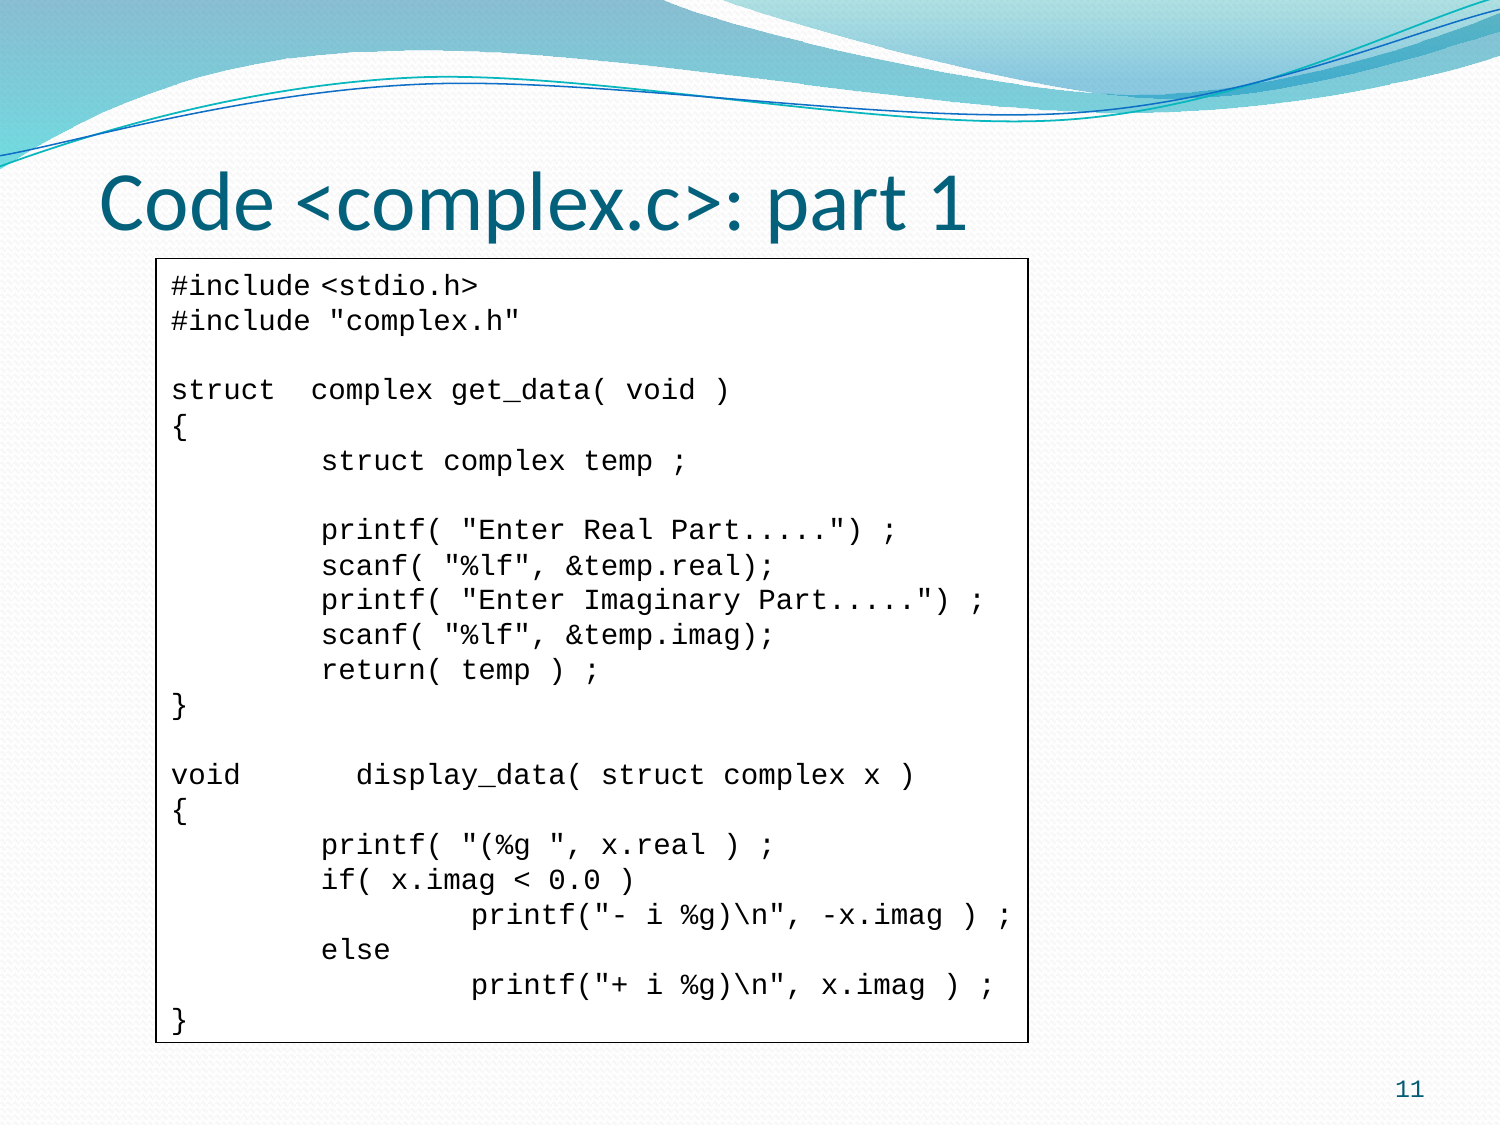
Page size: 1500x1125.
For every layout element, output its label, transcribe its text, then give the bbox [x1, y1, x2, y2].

text_box #include <stdio.h> #include "complex.h" struct complex get_data( void ) { struct complex temp ; printf( "Enter Real Part.....") ; scanf( "%lf", &temp.real); printf( "Enter Imaginary Part.....") ; scanf( "%lf", &temp.imag); return( temp ) ; } void display_data( struct complex x ) { printf( "(%g ", x.real ) ; if( x.imag < 0.0 ) printf("- i %g)\n", -x.imag ) ; else printf("+ i %g)\n", x.imag ) ; } [156, 258, 1029, 1043]
title Code <complex.c>: part 1 [99, 137, 1450, 247]
slide_number 11 [1299, 1042, 1425, 1103]
